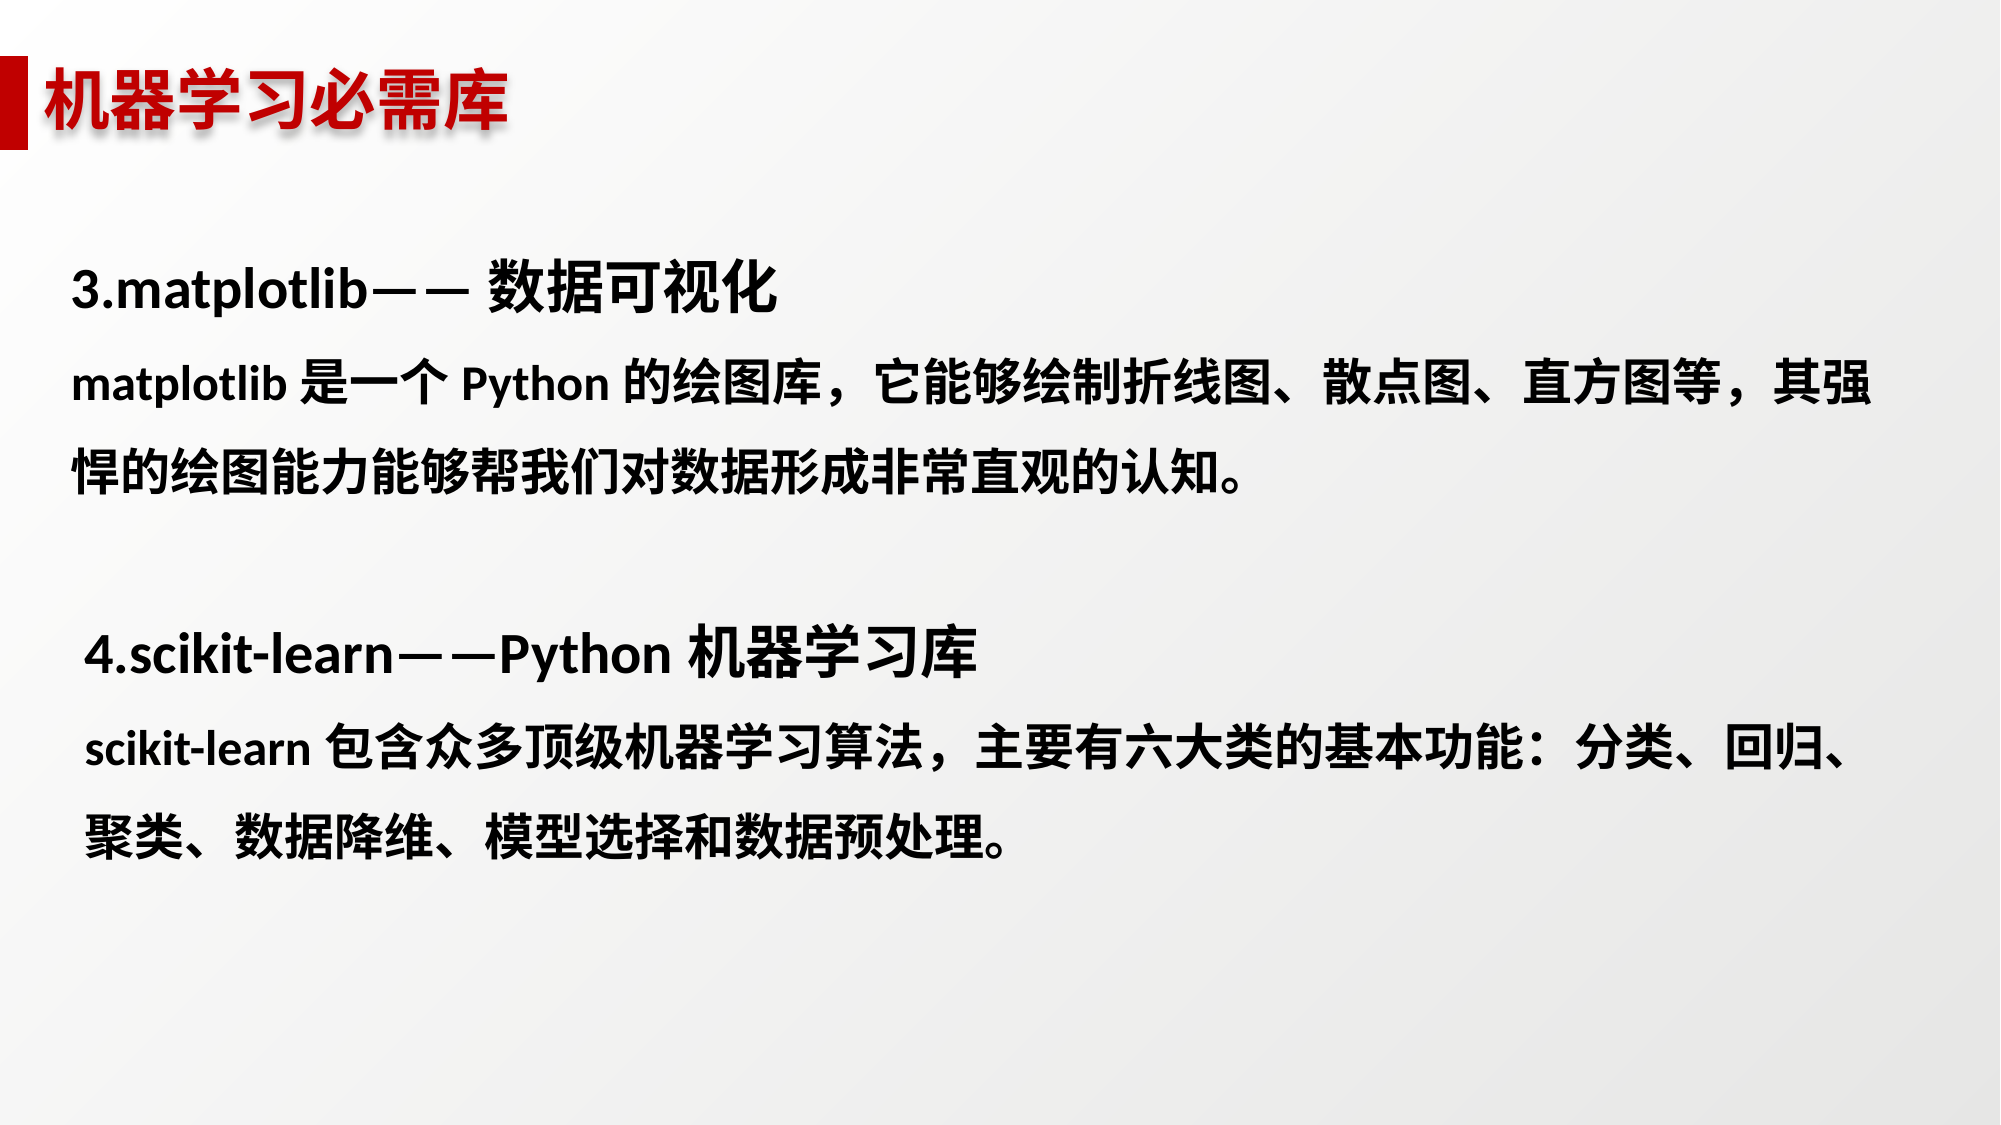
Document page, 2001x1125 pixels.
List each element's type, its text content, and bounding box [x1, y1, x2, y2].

title 机器学习必需库 [28, 56, 1829, 150]
text_box 4.scikit-learn——Python机器学习库 scikit-learn包含众多顶级机器学习算法，主要有六大类的基本功能：分类、回归、聚类、数据降维、模型选择和数据预处理。 [69, 573, 1906, 873]
text_box 3.matplotlib——数据可视化 matplotlib是一个Python的绘图库，它能够绘制折线图、散点图、直方图等，其强悍的绘图能力能够帮我们对数据形成非常直观的认知。 [55, 207, 1892, 508]
